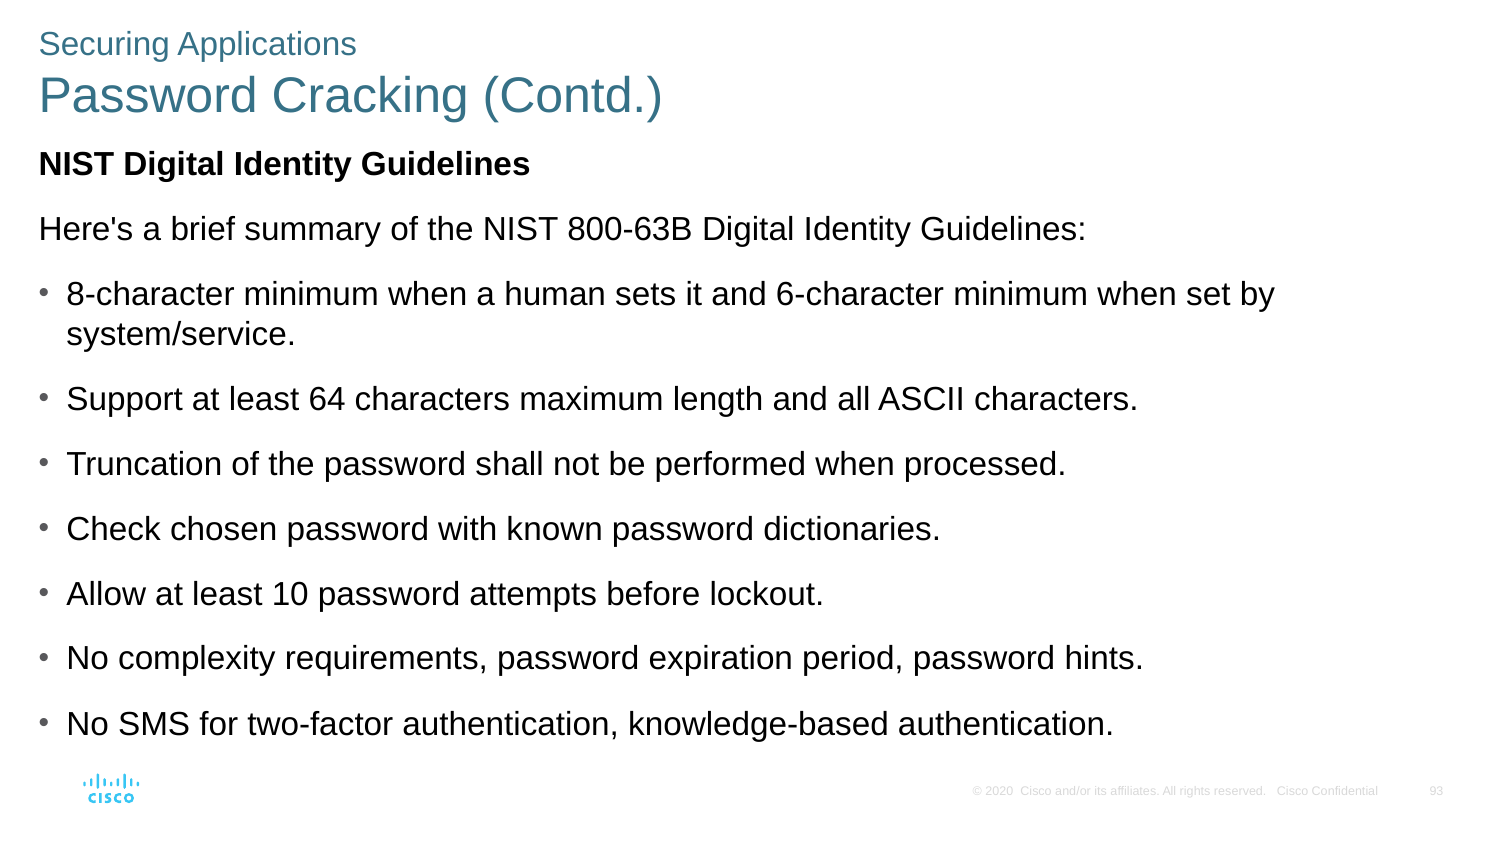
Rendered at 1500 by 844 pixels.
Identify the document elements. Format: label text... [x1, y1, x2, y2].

list NIST Digital Identity Guidelines Here's a brief summary of the NIST 800-63B Digital Identity Guidelines: 8-character minimum when a human sets it and 6-character minimum when set by system/service. Support at least 64 characters maximum length and all ASCII characters. Truncation of the password shall not be performed when processed. Check chosen password with known password dictionaries. Allow at least 10 password attempts before lockout. No complexity requirements, password expiration period, password hints. No SMS for two-factor authentication, knowledge-based authentication. [23, 134, 1481, 753]
text_box Securing Applications Password Cracking (Contd.) [23, 10, 1500, 135]
